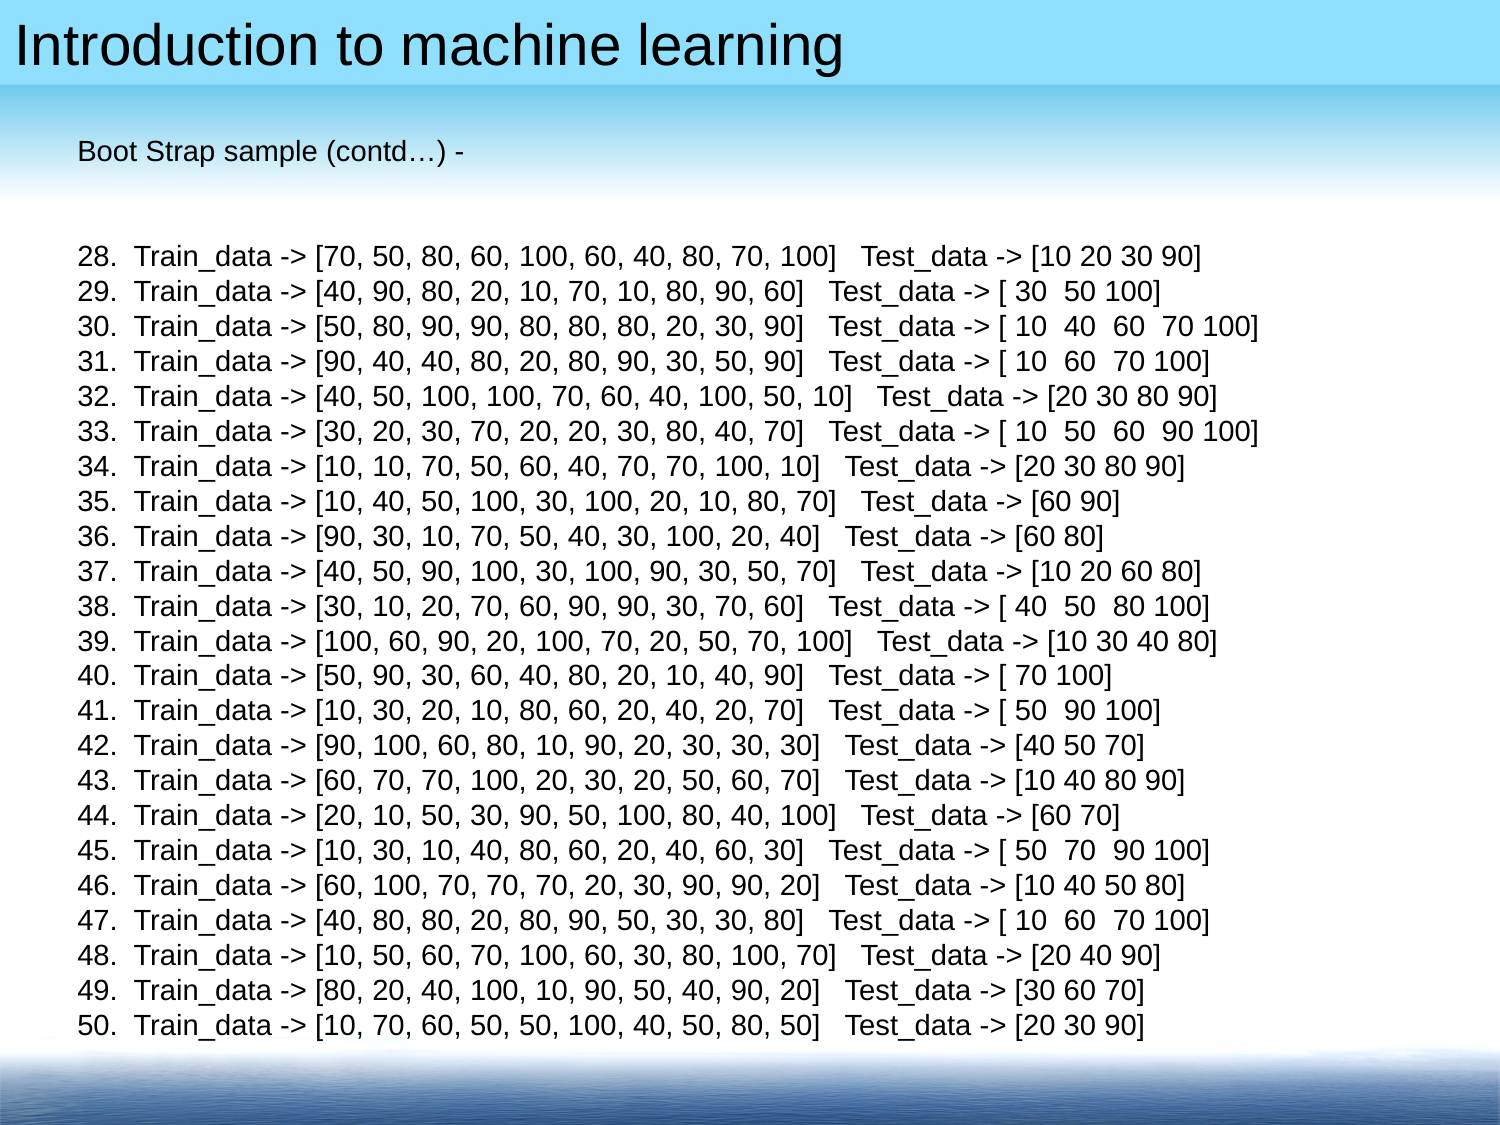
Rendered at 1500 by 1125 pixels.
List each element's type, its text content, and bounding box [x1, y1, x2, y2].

text_box Boot Strap sample (contd…) - Train_data -> [70, 50, 80, 60, 100, 60, 40, 80, 70, 100] Test_data -> [10 20 30 90] Train_data -> [40, 90, 80, 20, 10, 70, 10, 80, 90, 60] Test_data -> [ 30 50 100] Train_data -> [50, 80, 90, 90, 80, 80, 80, 20, 30, 90] Test_data -> [ 10 40 60 70 100] Train_data -> [90, 40, 40, 80, 20, 80, 90, 30, 50, 90] Test_data -> [ 10 60 70 100] Train_data -> [40, 50, 100, 100, 70, 60, 40, 100, 50, 10] Test_data -> [20 30 80 90] Train_data -> [30, 20, 30, 70, 20, 20, 30, 80, 40, 70] Test_data -> [ 10 50 60 90 100] Train_data -> [10, 10, 70, 50, 60, 40, 70, 70, 100, 10] Test_data -> [20 30 80 90] Train_data -> [10, 40, 50, 100, 30, 100, 20, 10, 80, 70] Test_data -> [60 90] Train_data -> [90, 30, 10, 70, 50, 40, 30, 100, 20, 40] Test_data -> [60 80] Train_data -> [40, 50, 90, 100, 30, 100, 90, 30, 50, 70] Test_data -> [10 20 60 80] Train_data -> [30, 10, 20, 70, 60, 90, 90, 30, 70, 60] Test_data -> [ 40 50 80 100] Train_data -> [100, 60, 90, 20, 100, 70, 20, 50, 70, 100] Test_data -> [10 30 40 80] Train_data -> [50, 90, 30, 60, 40, 80, 20, 10, 40, 90] Test_data -> [ 70 100] Train_data -> [10, 30, 20, 10, 80, 60, 20, 40, 20, 70] Test_data -> [ 50 90 100] Train_data -> [90, 100, 60, 80, 10, 90, 20, 30, 30, 30] Test_data -> [40 50 70] Train_data -> [60, 70, 70, 100, 20, 30, 20, 50, 60, 70] Test_data -> [10 40 80 90] Train_data -> [20, 10, 50, 30, 90, 50, 100, 80, 40, 100] Test_data -> [60 70] Train_data -> [10, 30, 10, 40, 80, 60, 20, 40, 60, 30] Test_data -> [ 50 70 90 100] Train_data -> [60, 100, 70, 70, 70, 20, 30, 90, 90, 20] Test_data -> [10 40 50 80] Train_data -> [40, 80, 80, 20, 80, 90, 50, 30, 30, 80] Test_data -> [ 10 60 70 100] Train_data -> [10, 50, 60, 70, 100, 60, 30, 80, 100, 70] Test_data -> [20 40 90] Train_data -> [80, 20, 40, 100, 10, 90, 50, 40, 90, 20] Test_data -> [30 60 70] Train_data -> [10, 70, 60, 50, 50, 100, 40, 50, 80, 50] Test_data -> [20 30 90] [62, 124, 1450, 1049]
picture [0, 1037, 1500, 1125]
